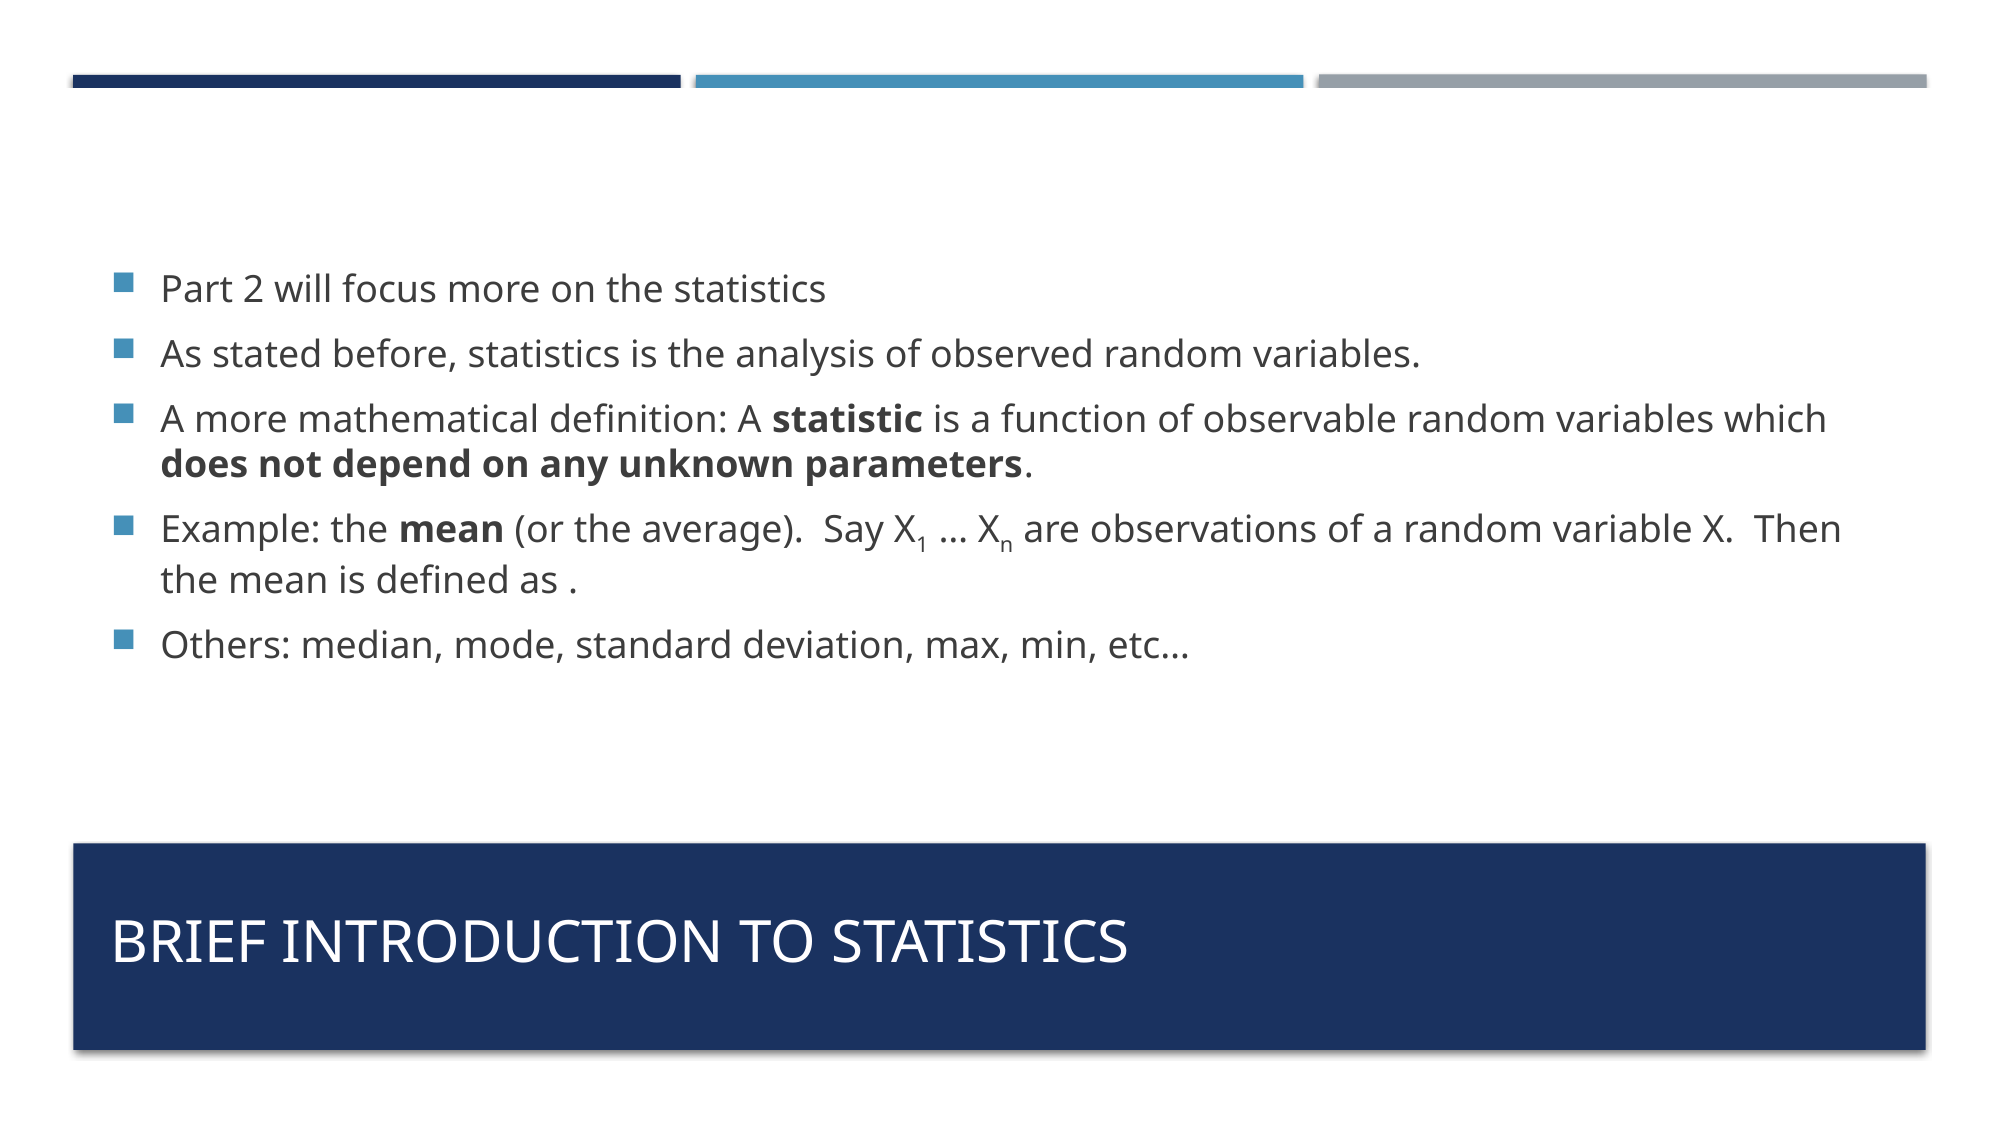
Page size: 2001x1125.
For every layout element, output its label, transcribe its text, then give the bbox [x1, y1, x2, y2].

title Brief introduction to statistics [95, 863, 1905, 982]
text_box [0, 86, 2000, 1125]
text_box [72, 842, 1927, 1051]
